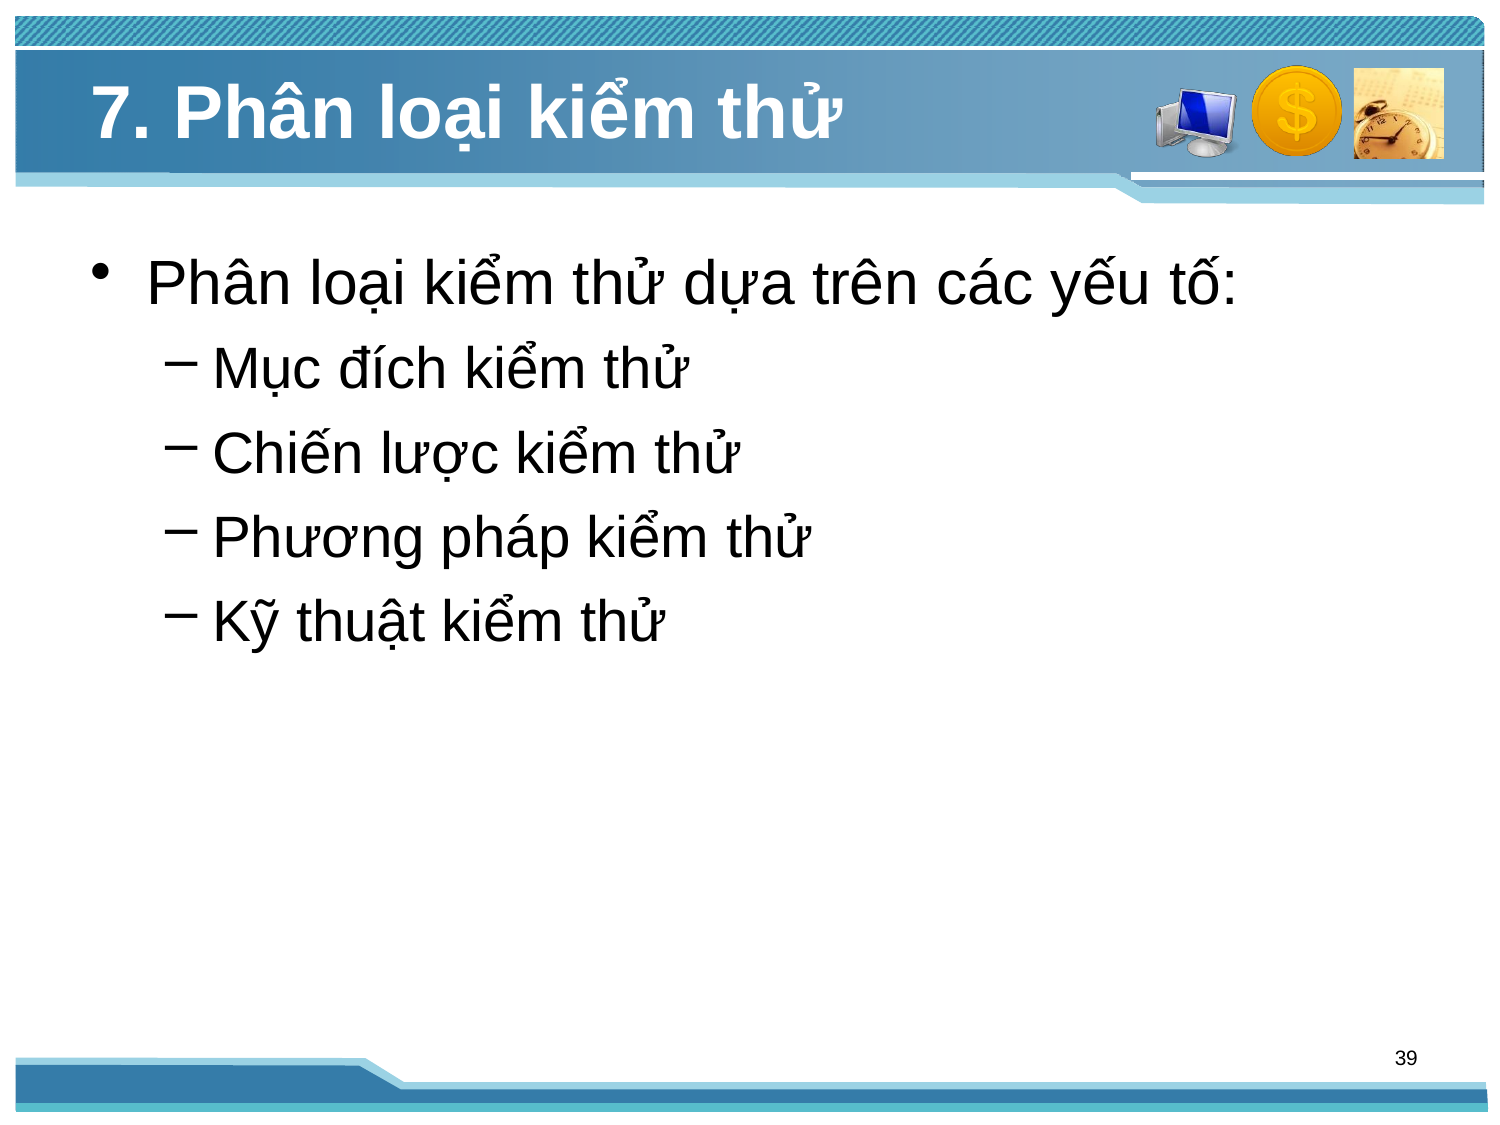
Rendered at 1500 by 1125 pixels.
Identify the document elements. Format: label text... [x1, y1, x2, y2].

picture [15, 16, 1485, 46]
title 7. Phân loại kiểm thử [87, 61, 889, 224]
picture [15, 50, 1485, 188]
slide_number 39 [1390, 1044, 1422, 1125]
text_box Phân loại kiểm thử dựa trên các yếu tố: Mục đích kiểm thử Chiến lược kiểm thử Phương pháp kiểm thử Kỹ thuật kiểm thử [87, 224, 1243, 653]
